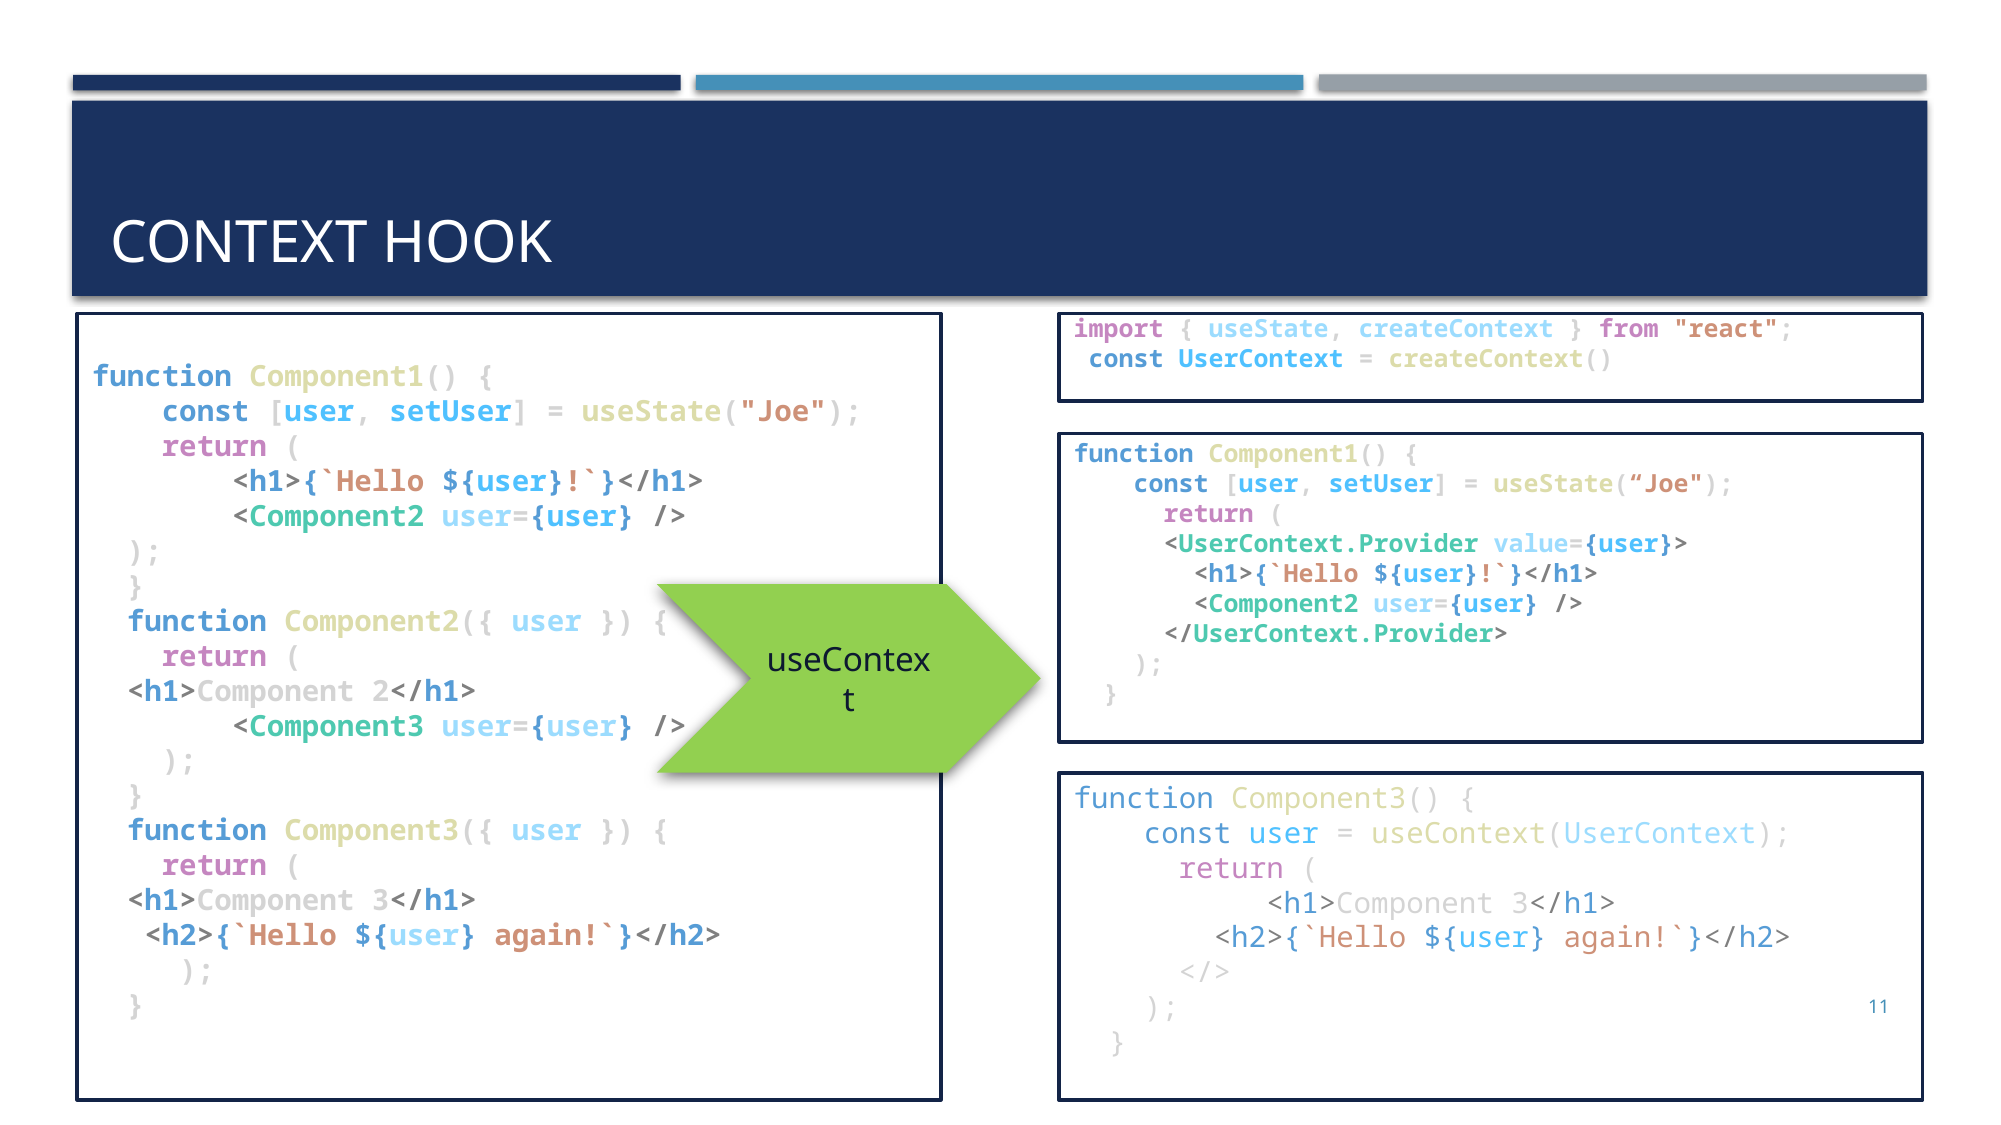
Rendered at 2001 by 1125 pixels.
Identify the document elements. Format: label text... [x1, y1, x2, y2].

text_box import { useState, createContext } from "react"; const UserContext = createContext() [1057, 312, 1924, 403]
text_box function Component3() { const user = useContext(UserContext); return ( <h1>Component 3</h1> <h2>{`Hello ${user} again!`}</h2> </> ); } [1057, 771, 1924, 1102]
text_box function Component1() { const [user, setUser] = useState(“Joe"); return ( <UserContext.Provider value={user}> <h1>{`Hello ${user}!`}</h1> <Component2 user={user} /> </UserContext.Provider> ); } [1057, 432, 1924, 744]
text_box function Component1() { const [user, setUser] = useState("Joe"); return ( <h1>{`Hello ${user}!`}</h1> <Component2 user={user} /> ); } function Component2({ user }) { return ( <h1>Component 2</h1> <Component3 user={user} /> ); } function Component3({ user }) { return ( <h1>Component 3</h1> <h2>{`Hello ${user} again!`}</h2> ); } [75, 312, 943, 1102]
text_box useContext [656, 584, 1041, 773]
title Context hook [95, 115, 1905, 282]
